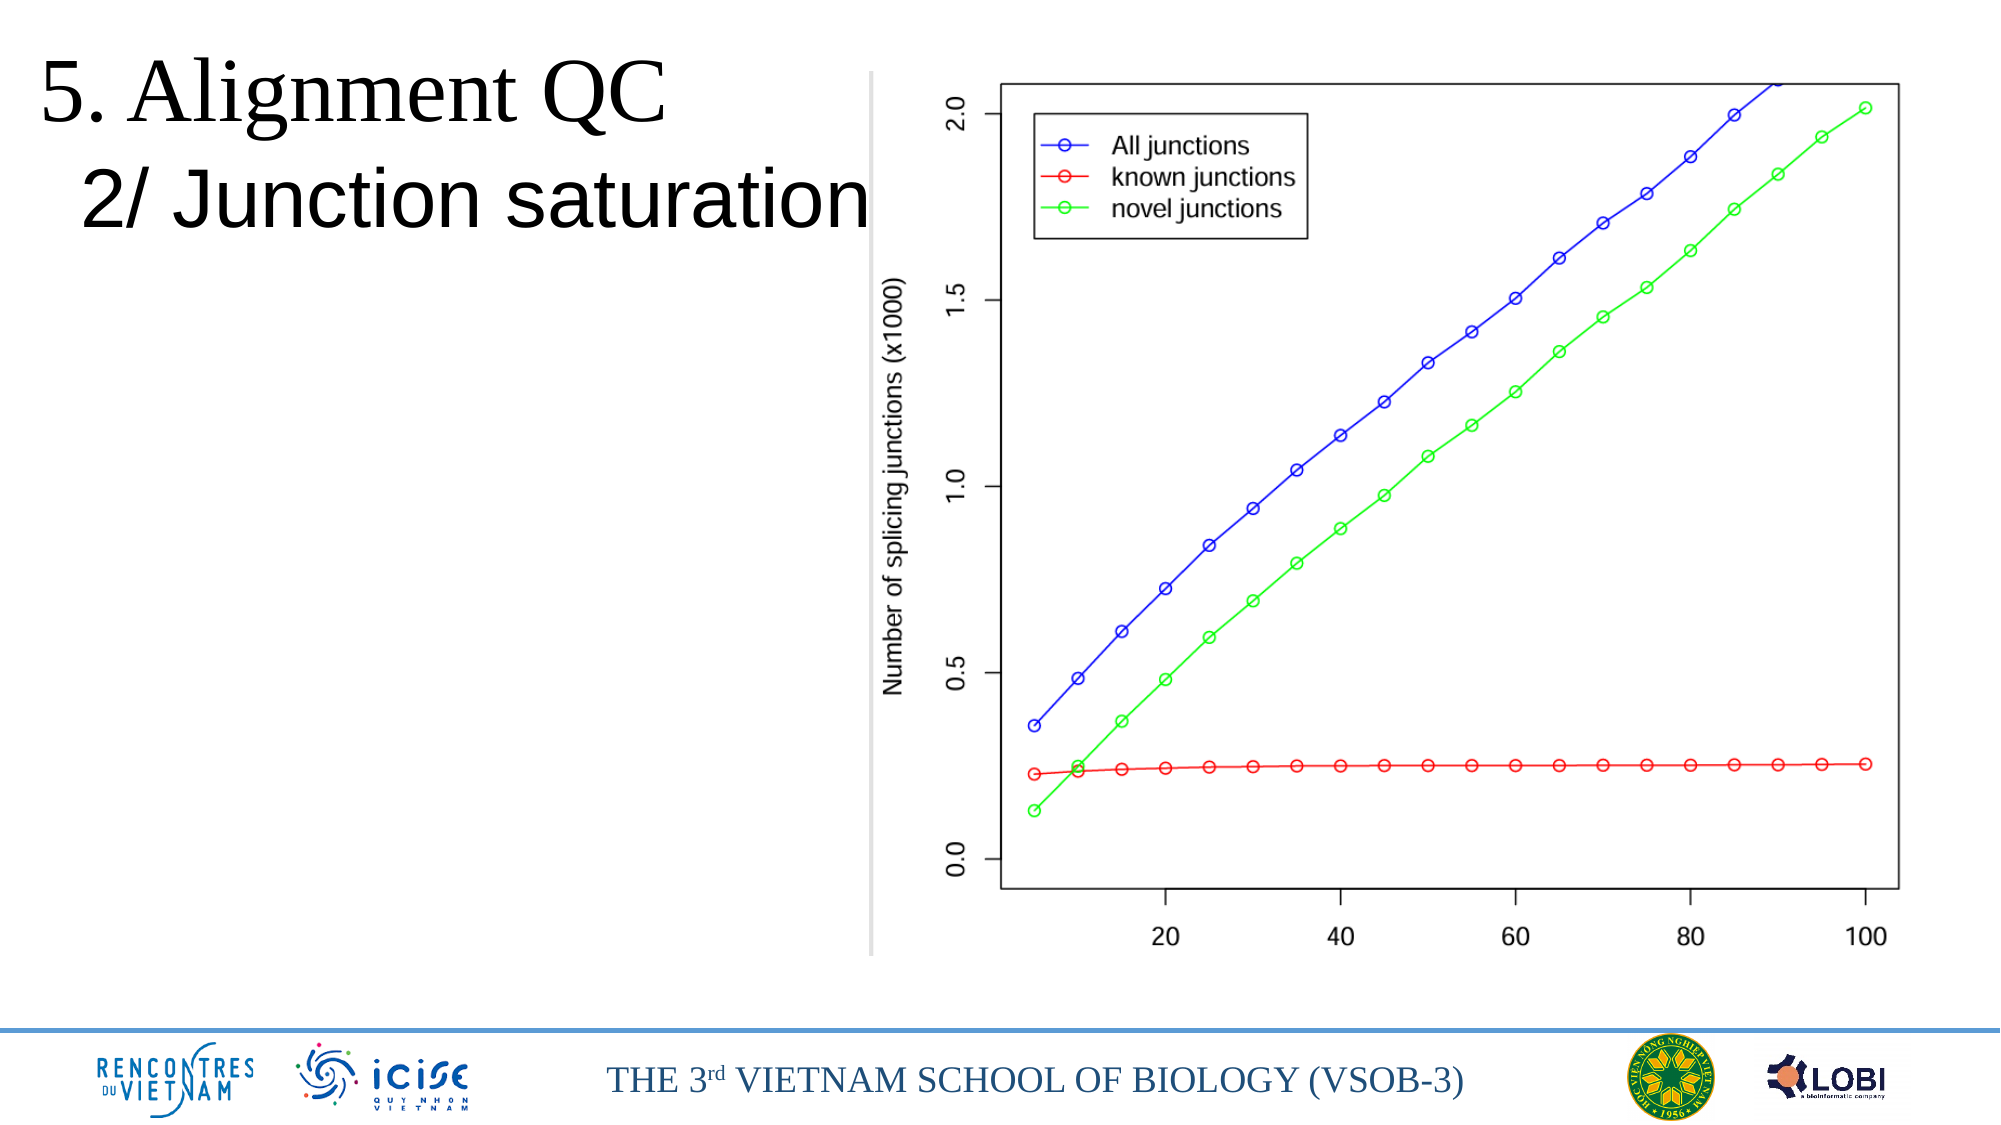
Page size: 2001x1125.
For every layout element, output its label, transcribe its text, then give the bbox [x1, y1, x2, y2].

picture [1627, 1033, 1715, 1121]
text_box 2/ Junction saturation [64, 164, 863, 241]
picture [1754, 1033, 1911, 1122]
picture [97, 1035, 254, 1123]
picture [264, 1034, 498, 1123]
picture [868, 71, 1920, 956]
text_box 5. Alignment QC [24, 19, 1750, 164]
